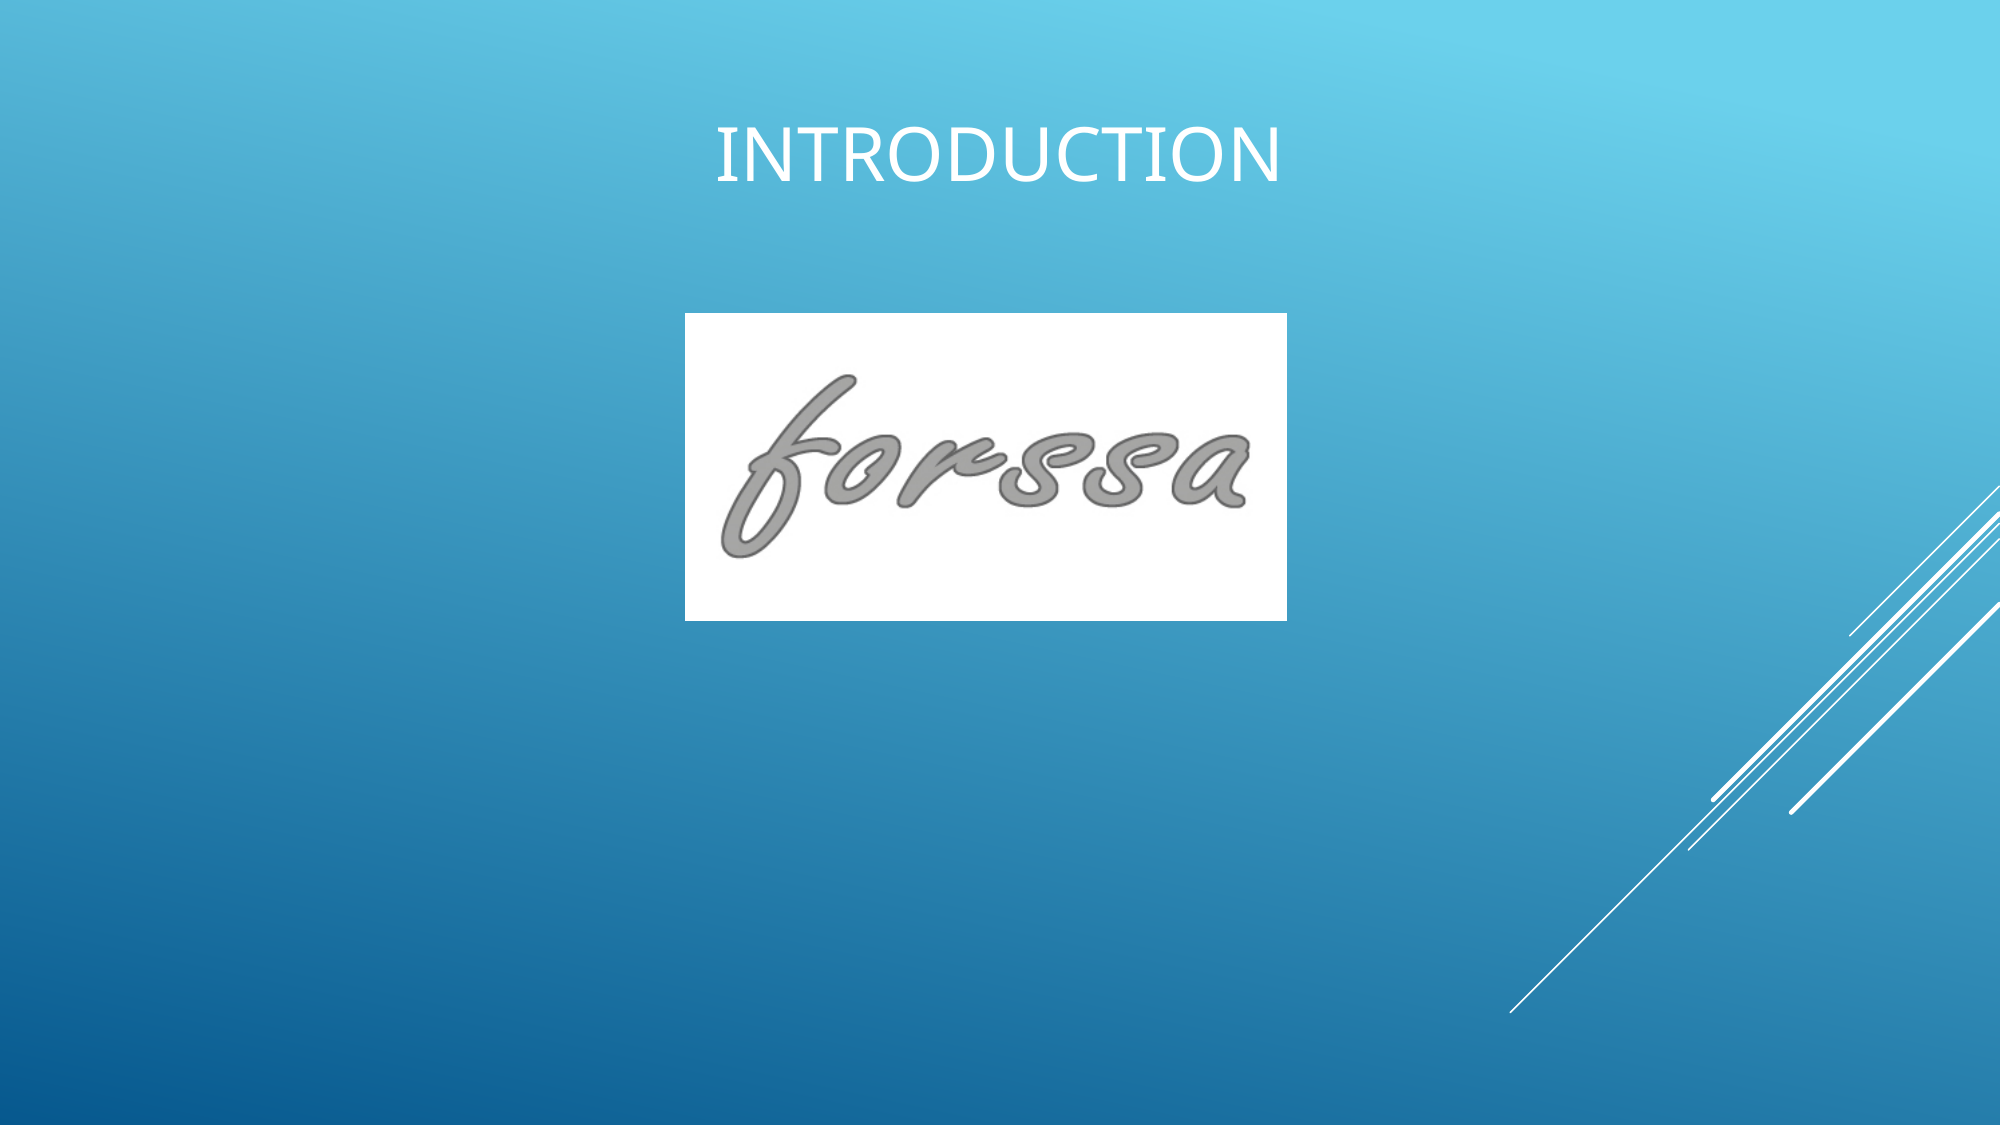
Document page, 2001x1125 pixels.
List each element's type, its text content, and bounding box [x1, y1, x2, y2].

title introduction [299, 27, 1700, 276]
text_box [187, 555, 1580, 893]
picture [685, 313, 1288, 622]
